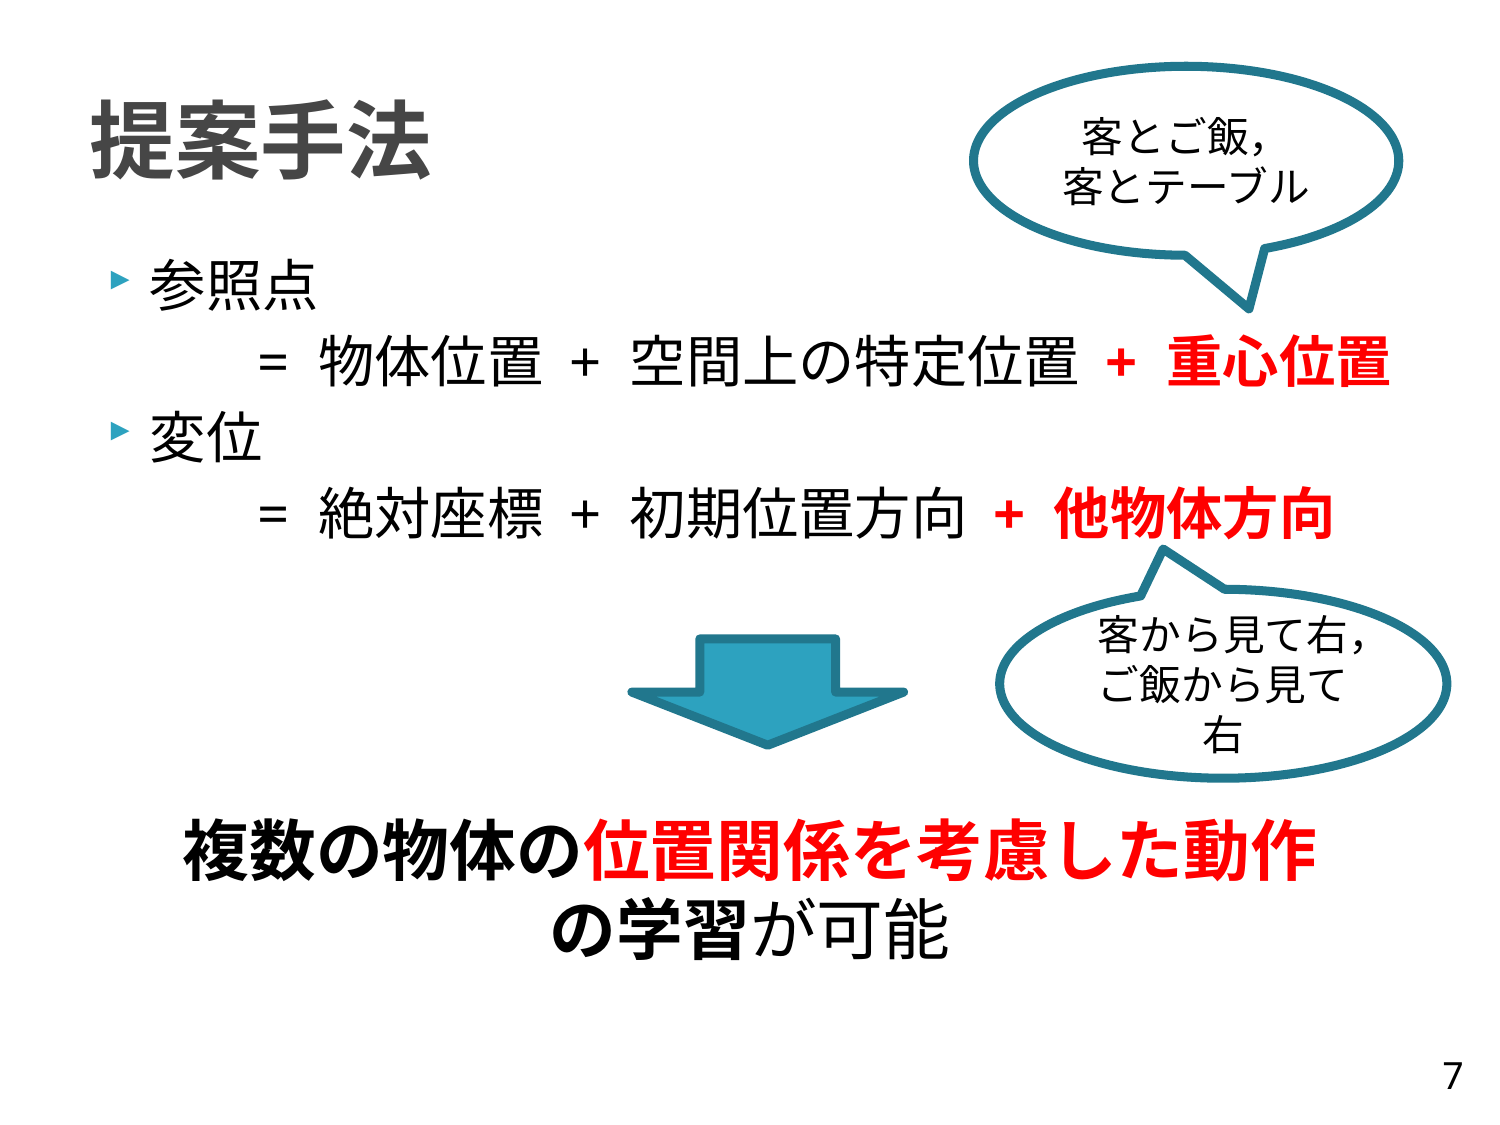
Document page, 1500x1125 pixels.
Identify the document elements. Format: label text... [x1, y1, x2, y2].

text_box 複数の物体の位置関係を考慮した動作 の学習が可能 [97, 801, 1385, 976]
slide_number 7 [1399, 1051, 1479, 1112]
text_box 客とご飯， 客とテーブル [969, 61, 1404, 314]
text_box [627, 634, 909, 750]
list 参照点 = 物体位置 + 空間上の特定位置 + 重心位置 変位 = 絶対座標 + 初期位置方向 + 他物体方向 [75, 243, 1425, 986]
title 提案手法 [75, 45, 1425, 233]
text_box 客から見て右， ご飯から見て右 [995, 544, 1452, 783]
